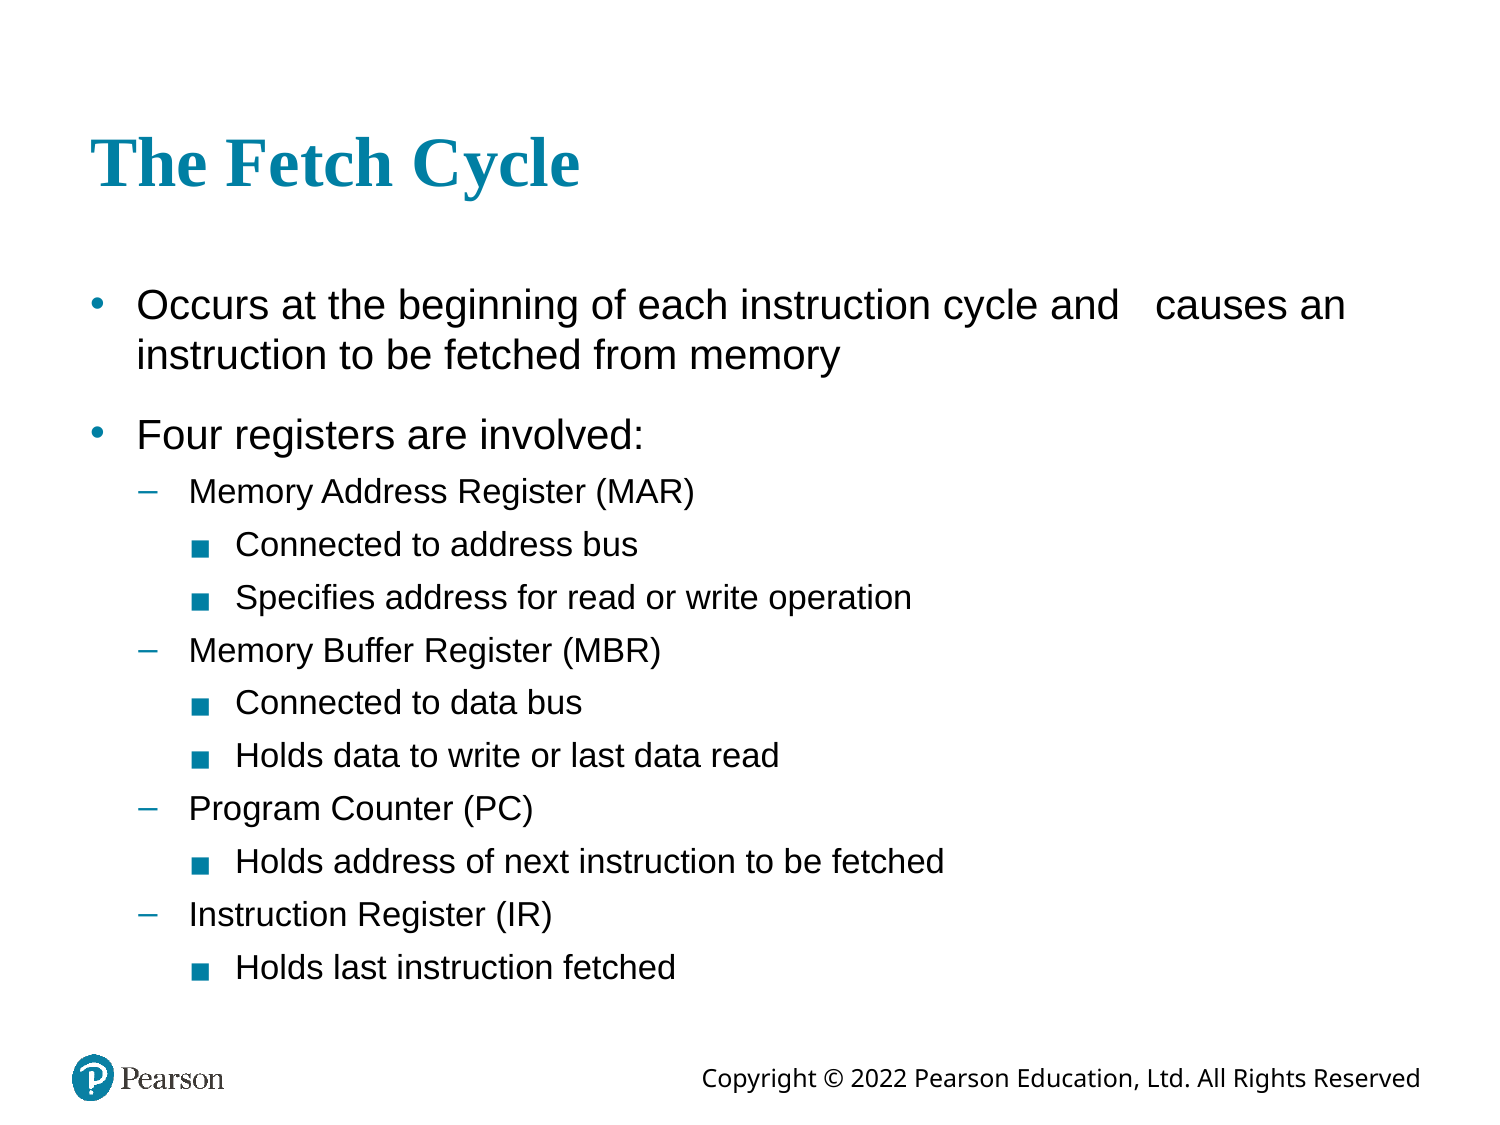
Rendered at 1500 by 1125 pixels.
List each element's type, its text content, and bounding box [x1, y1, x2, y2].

picture [99, 1054, 224, 1101]
picture [72, 1088, 82, 1101]
picture [81, 1063, 106, 1088]
list Occurs at the beginning of each instruction cycle and causes an instruction to be fetched from memory Four registers are involved: Memory Address Register (MAR) Connected to address bus Specifies address for read or write operation Memory Buffer Register (MBR) Connected to data bus Holds data to write or last data read Program Counter (PC) Holds address of next instruction to be fetched Instruction Register (IR) Holds last instruction fetched [75, 262, 1425, 1005]
picture [72, 1054, 88, 1070]
title The Fetch Cycle [75, 35, 1425, 216]
